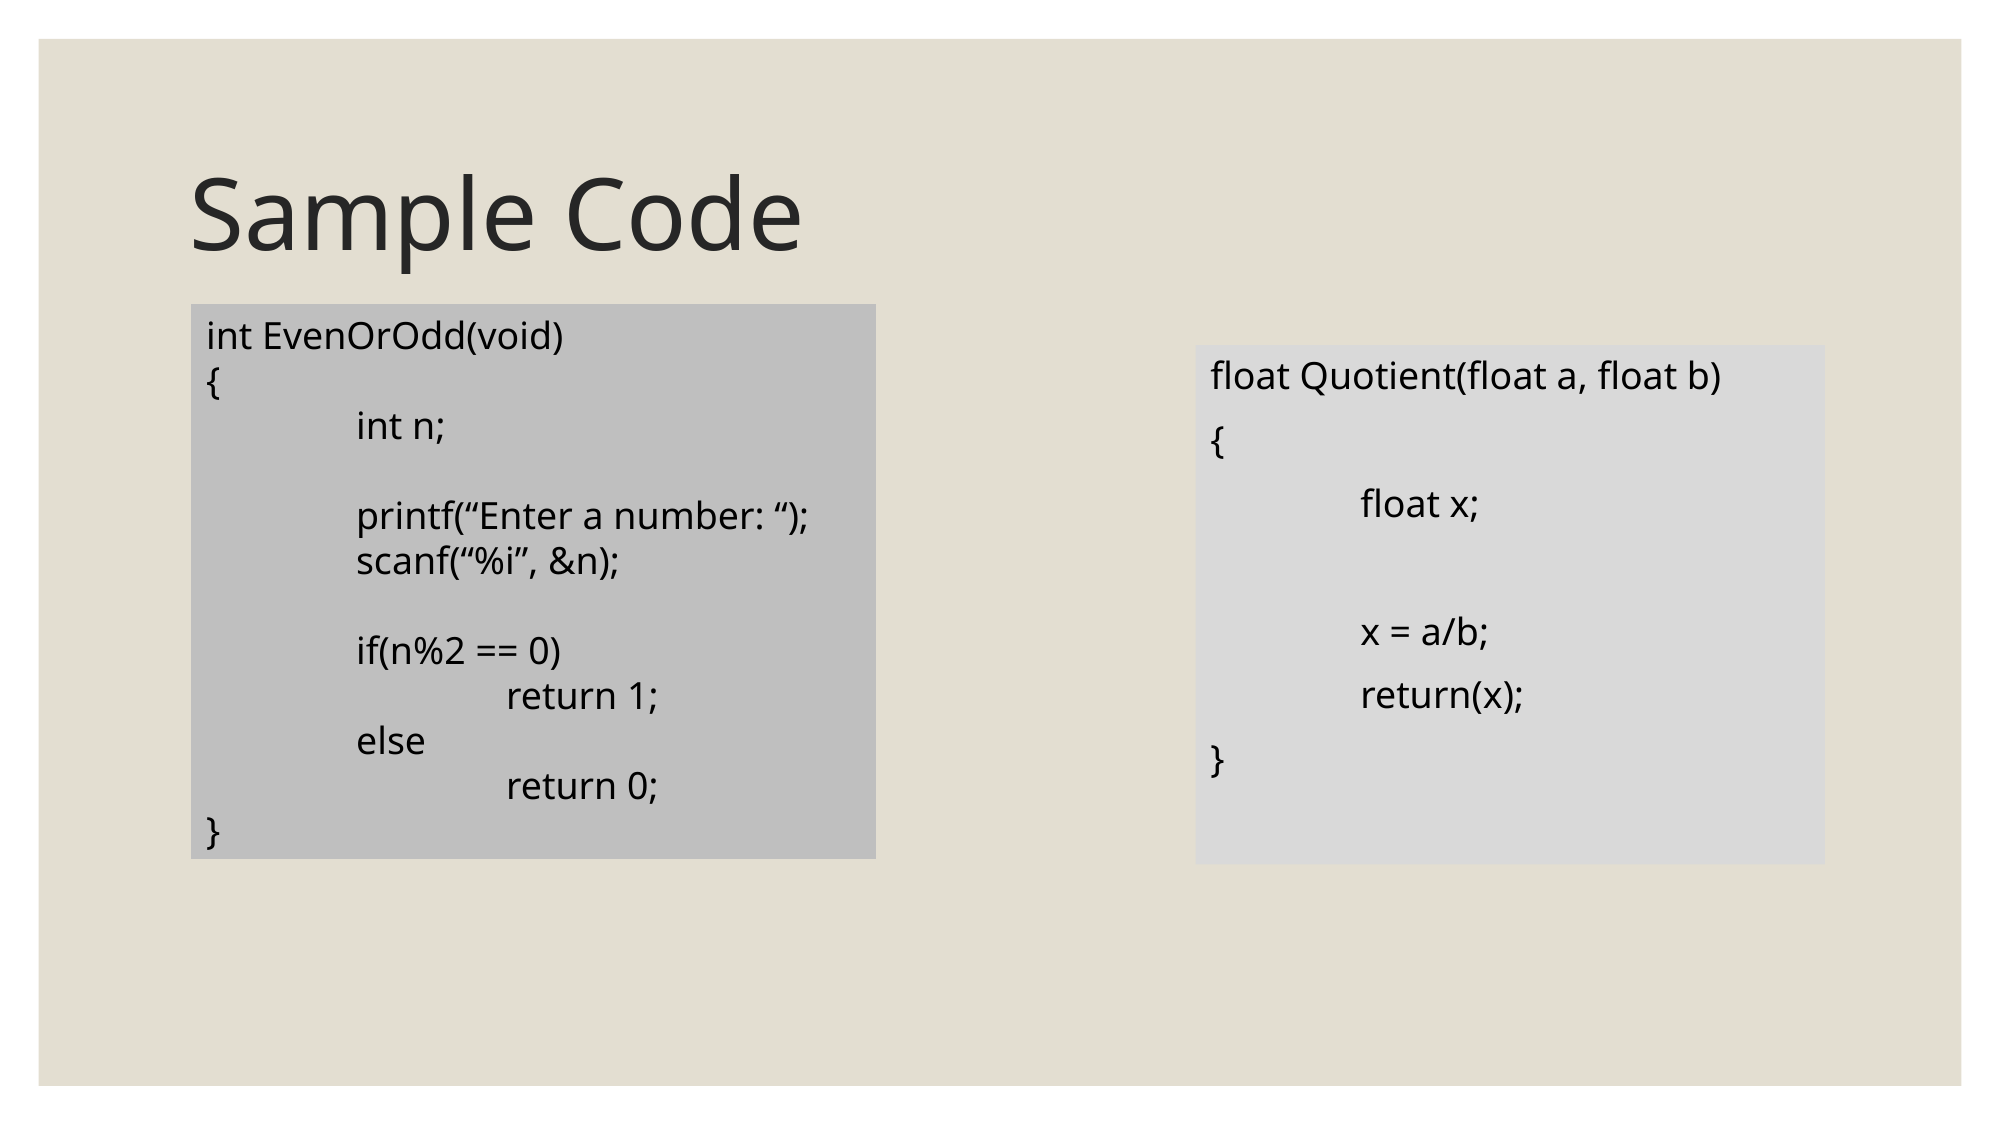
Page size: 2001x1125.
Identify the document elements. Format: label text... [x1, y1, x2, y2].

text_box float Quotient(float a, float b) { float x; x = a/b; return(x); } [1195, 345, 1825, 865]
text_box Sample Code [174, 105, 1825, 331]
text_box int EvenOrOdd(void) { int n; printf(“Enter a number: “); scanf(“%i”, &n); if(n%2 == 0) return 1; else return 0; } [191, 304, 876, 859]
